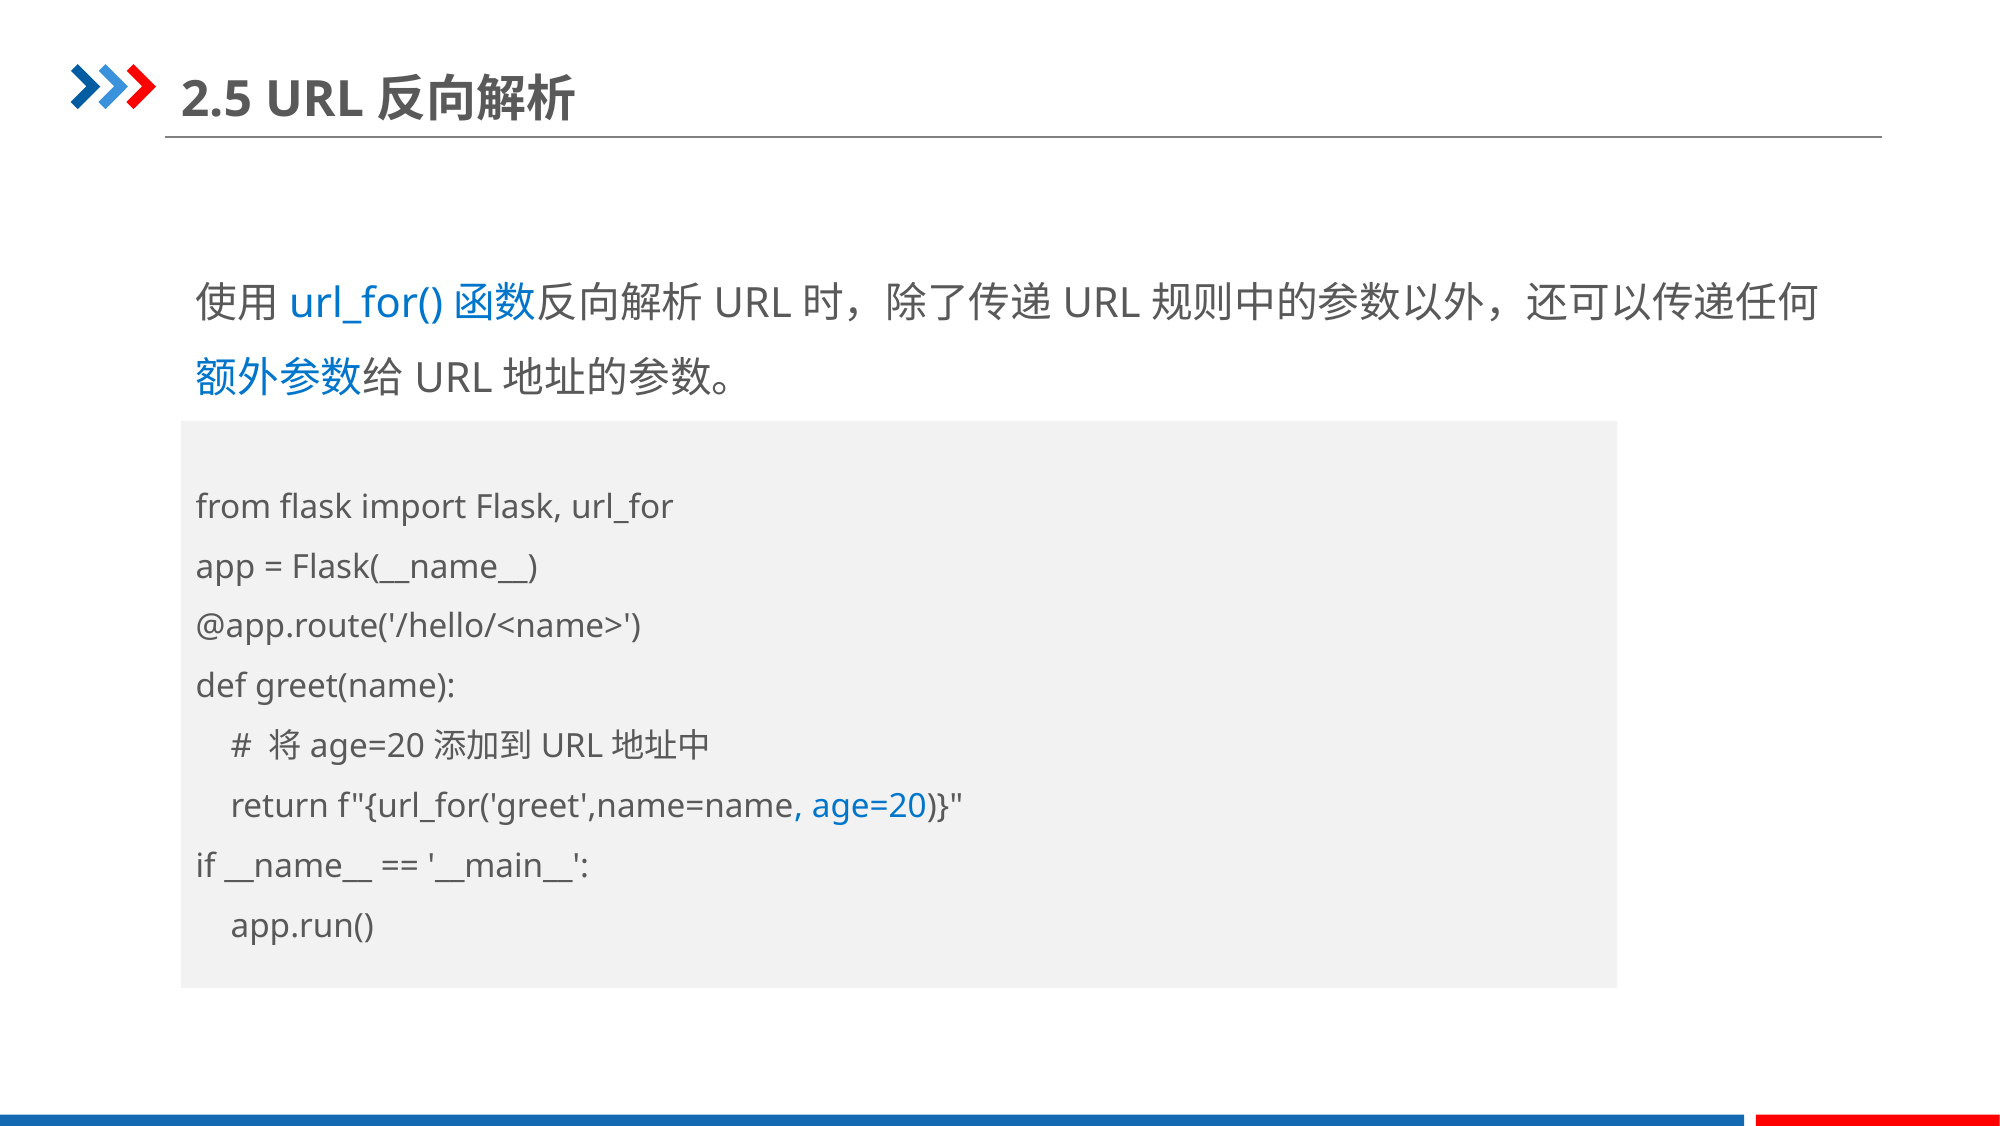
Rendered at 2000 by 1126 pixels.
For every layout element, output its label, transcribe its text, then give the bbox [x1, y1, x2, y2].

text_box from flask import Flask, url_for app = Flask(__name__) @app.route('/hello/<name>') def greet(name): # 将age=20添加到URL地址中 return f"{url_for('greet',name=name, age=20)}" if __name__ == '__main__': app.run() [179, 419, 1619, 990]
text_box 2.5 URL反向解析 [180, 54, 895, 138]
text_box 使用url_for()函数反向解析URL时，除了传递URL规则中的参数以外，还可以传递任何额外参数给URL地址的参数。 [180, 243, 1847, 409]
